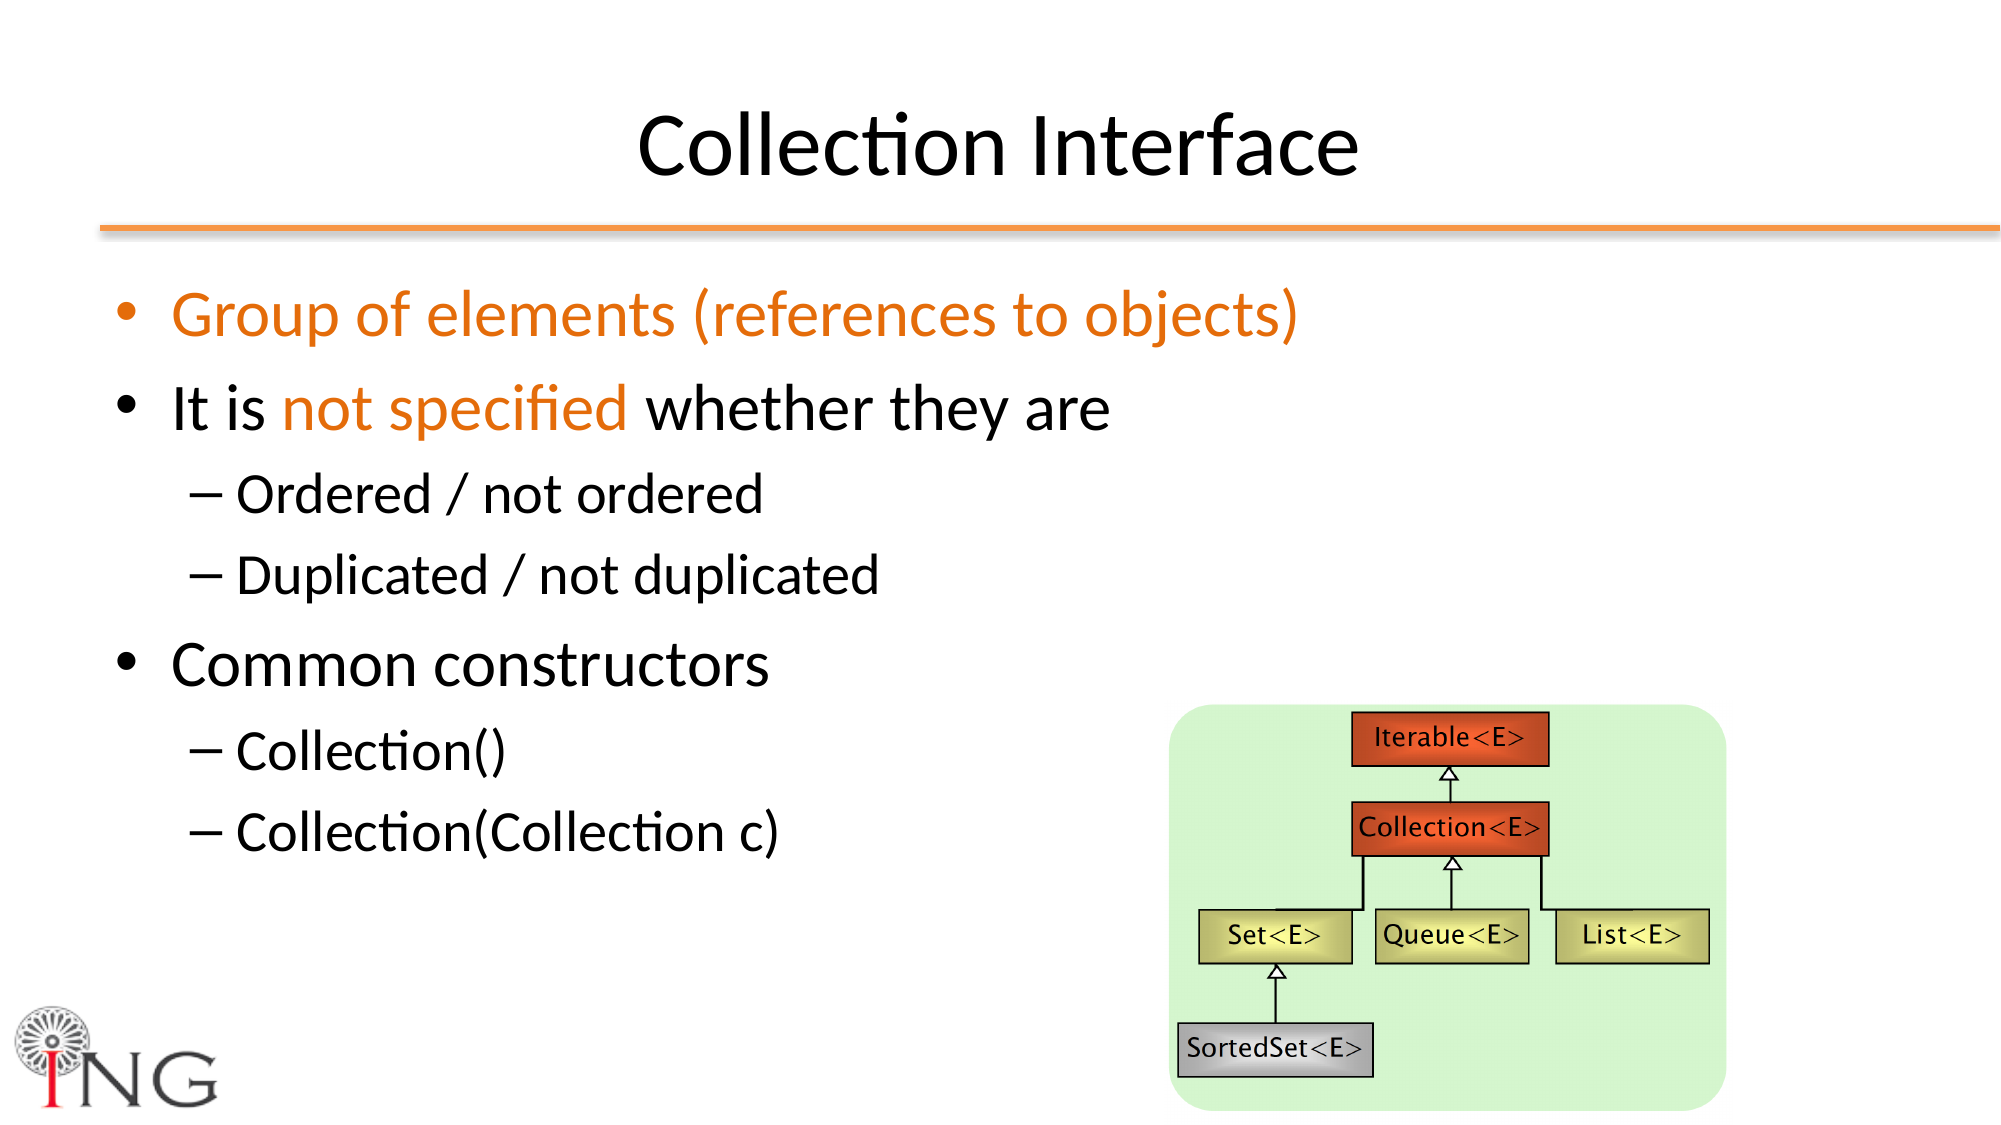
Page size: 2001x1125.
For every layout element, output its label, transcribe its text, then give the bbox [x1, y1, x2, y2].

picture [0, 987, 244, 1125]
list Group of elements (references to objects) It is not specified whether they are Ordered / not ordered Duplicated / not duplicated Common constructors Collection() Collection(Collection c) [99, 262, 1900, 1005]
title Collection Interface [99, 45, 1900, 233]
picture [1164, 700, 1733, 1125]
